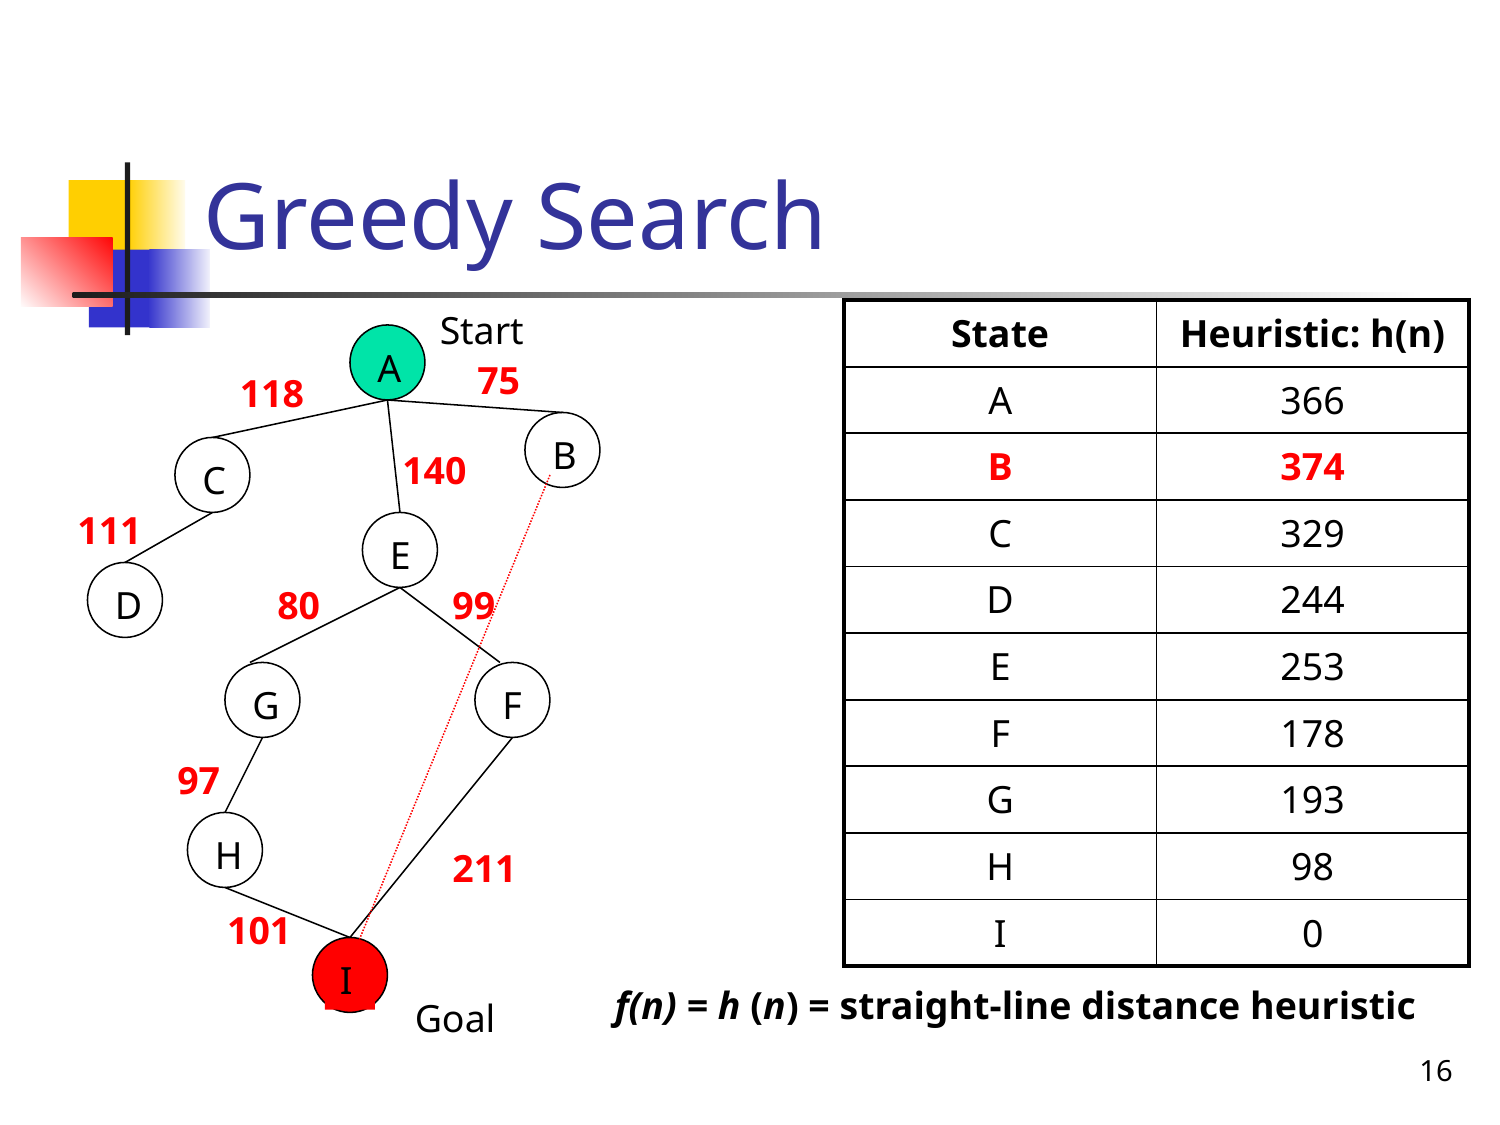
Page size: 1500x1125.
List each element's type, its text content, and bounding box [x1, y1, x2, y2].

text_box 140 [387, 439, 513, 500]
table_cell 374 [1157, 434, 1467, 499]
table_cell I [846, 900, 1156, 964]
table_header State [846, 302, 1156, 366]
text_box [474, 662, 551, 738]
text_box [224, 662, 301, 738]
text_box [349, 324, 426, 401]
text_box 75 [462, 349, 563, 410]
table_cell E [846, 634, 1156, 699]
table_cell 178 [1157, 701, 1467, 765]
text_box Start [425, 299, 625, 360]
table_cell 0 [1157, 900, 1467, 964]
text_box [362, 512, 438, 588]
table_cell C [846, 501, 1156, 566]
table_cell 366 [1157, 368, 1467, 432]
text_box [87, 562, 163, 638]
table_cell 329 [1157, 501, 1467, 566]
table_header Heuristic: h(n) [1157, 302, 1467, 366]
table_cell D [846, 567, 1156, 632]
table_cell A [846, 368, 1156, 432]
text_box 101 [212, 899, 350, 960]
table_cell 98 [1157, 834, 1467, 899]
text_box 118 [225, 362, 350, 423]
table_cell G [846, 767, 1156, 832]
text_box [174, 437, 251, 513]
text_box f(n) = h (n) = straight-line distance heuristic [599, 974, 1500, 1035]
table_cell 193 [1157, 767, 1467, 832]
title Greedy Search [188, 34, 1468, 276]
table_cell 253 [1157, 634, 1467, 699]
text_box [312, 937, 388, 1013]
text_box Goal [399, 987, 600, 1048]
table_cell H [846, 834, 1156, 899]
table_cell F [846, 701, 1156, 765]
text_box 97 [162, 749, 263, 810]
text_box 80 [262, 574, 363, 635]
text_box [524, 412, 601, 488]
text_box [187, 812, 263, 888]
table_cell 244 [1157, 567, 1467, 632]
slide_number 16 [1154, 1035, 1468, 1100]
text_box 99 [437, 574, 538, 635]
text_box 111 [62, 499, 188, 560]
text_box 211 [437, 837, 563, 898]
table_cell B [846, 434, 1156, 499]
